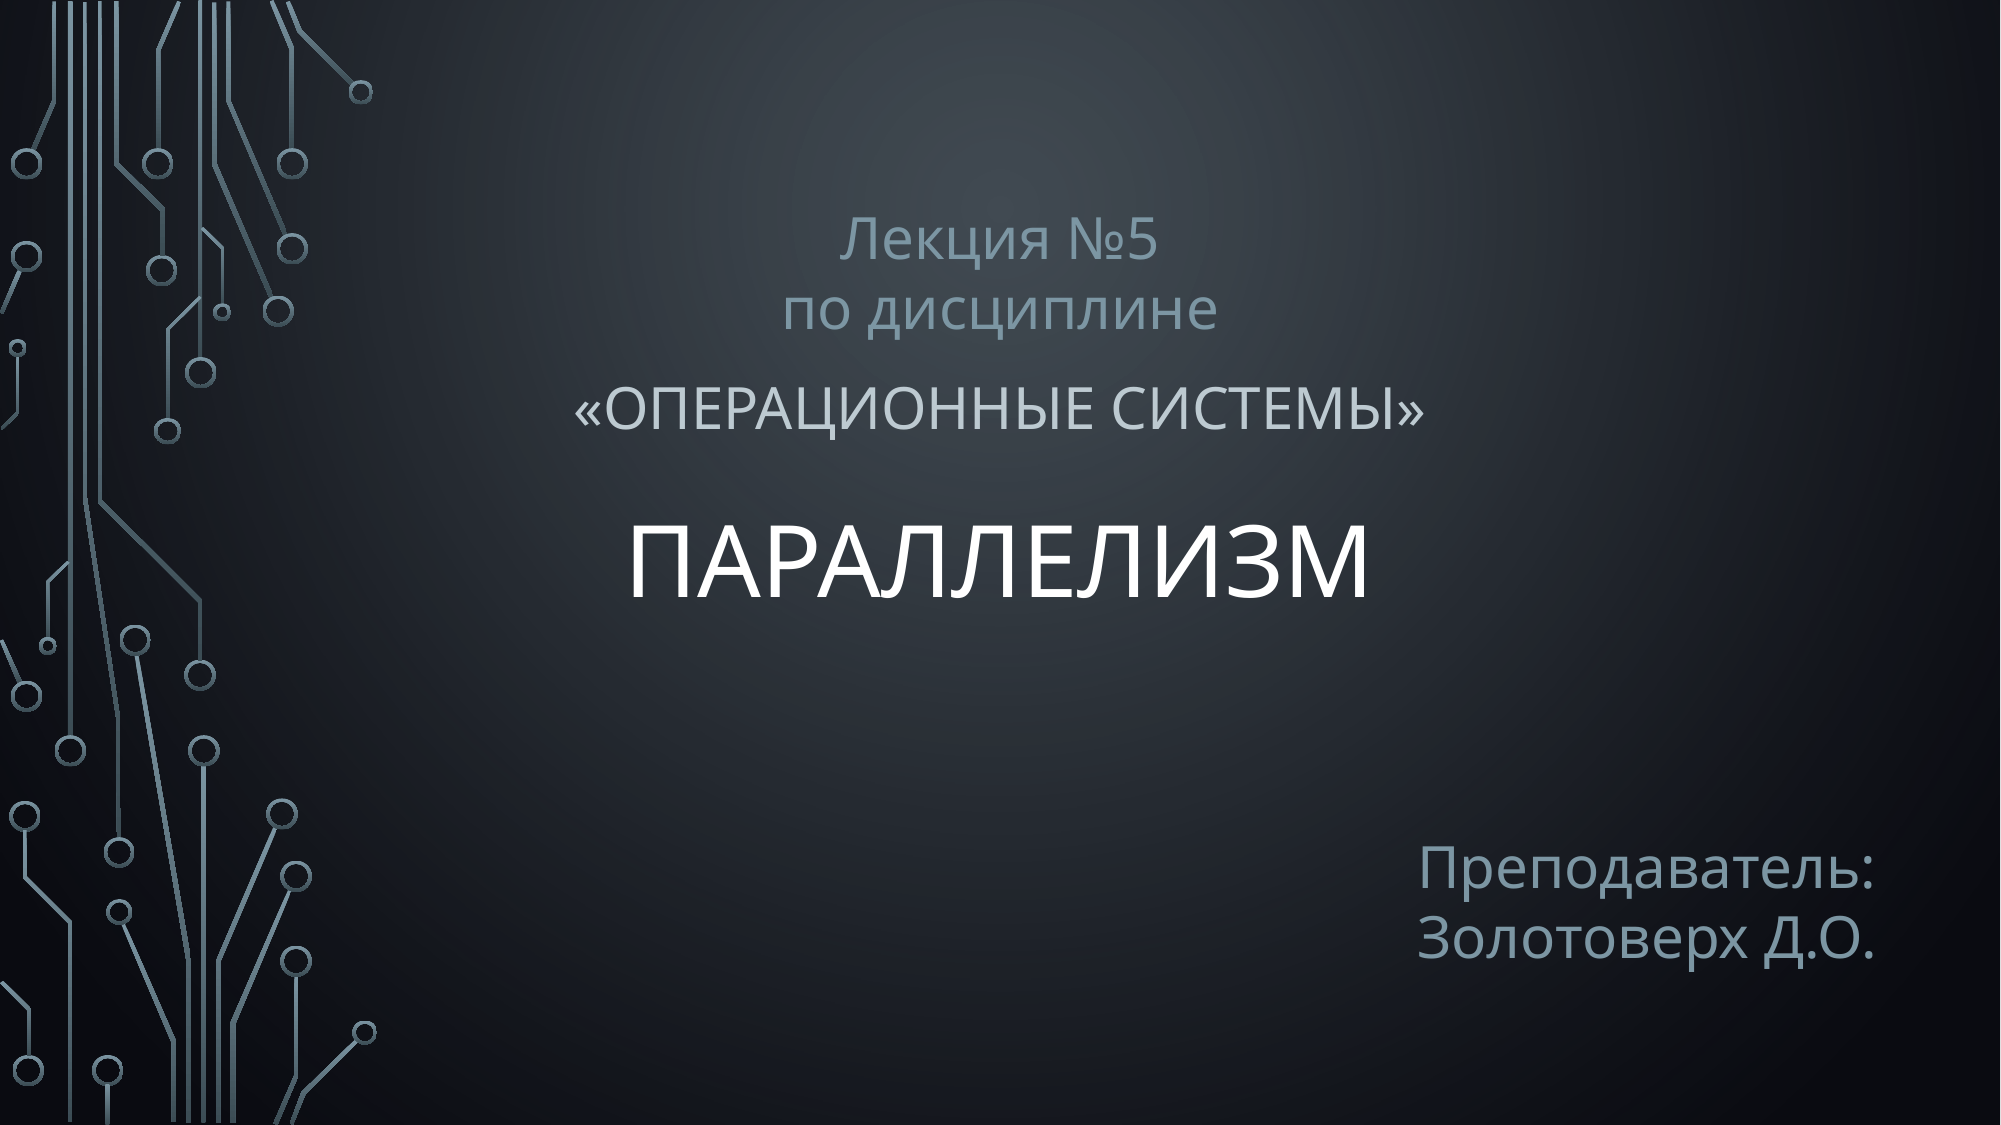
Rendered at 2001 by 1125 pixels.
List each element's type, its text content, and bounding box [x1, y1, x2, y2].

subtitle «Операционные системы» [278, 350, 1722, 466]
title Параллелизм [278, 498, 1722, 627]
text_box Преподаватель: Золотоверх Д.О. [1402, 822, 2000, 978]
text_box Лекция №5 по дисциплине [688, 193, 1311, 349]
